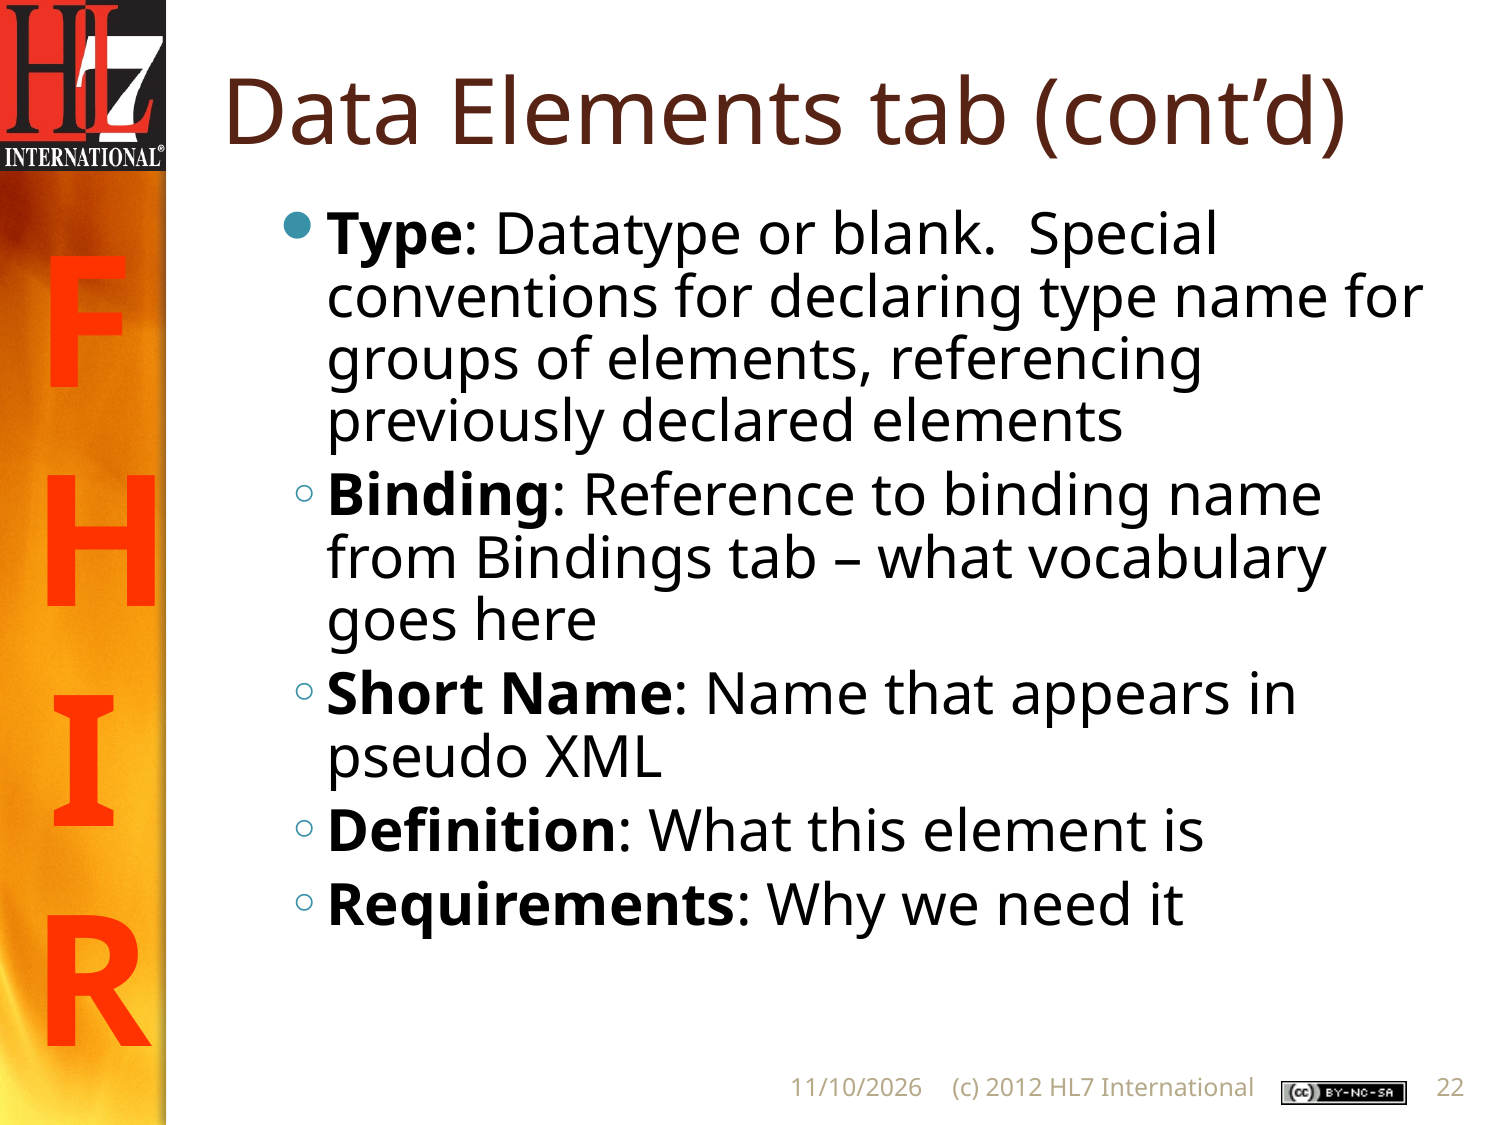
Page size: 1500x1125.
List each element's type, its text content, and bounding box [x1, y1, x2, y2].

footer (c) 2012 HL7 International [937, 1070, 1413, 1113]
title Data Elements tab (cont’d) [206, 30, 1466, 185]
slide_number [587, 1070, 937, 1113]
slide_number 22 [1413, 1070, 1488, 1113]
picture [0, 0, 166, 1125]
list Type: Datatype or blank. Special conventions for declaring type name for groups of elements, referencing previously declared elements Binding: Reference to binding name from Bindings tab – what vocabulary goes here Short Name: Name that appears in pseudo XML Definition: What this element is Requirements: Why we need it [206, 196, 1466, 1059]
